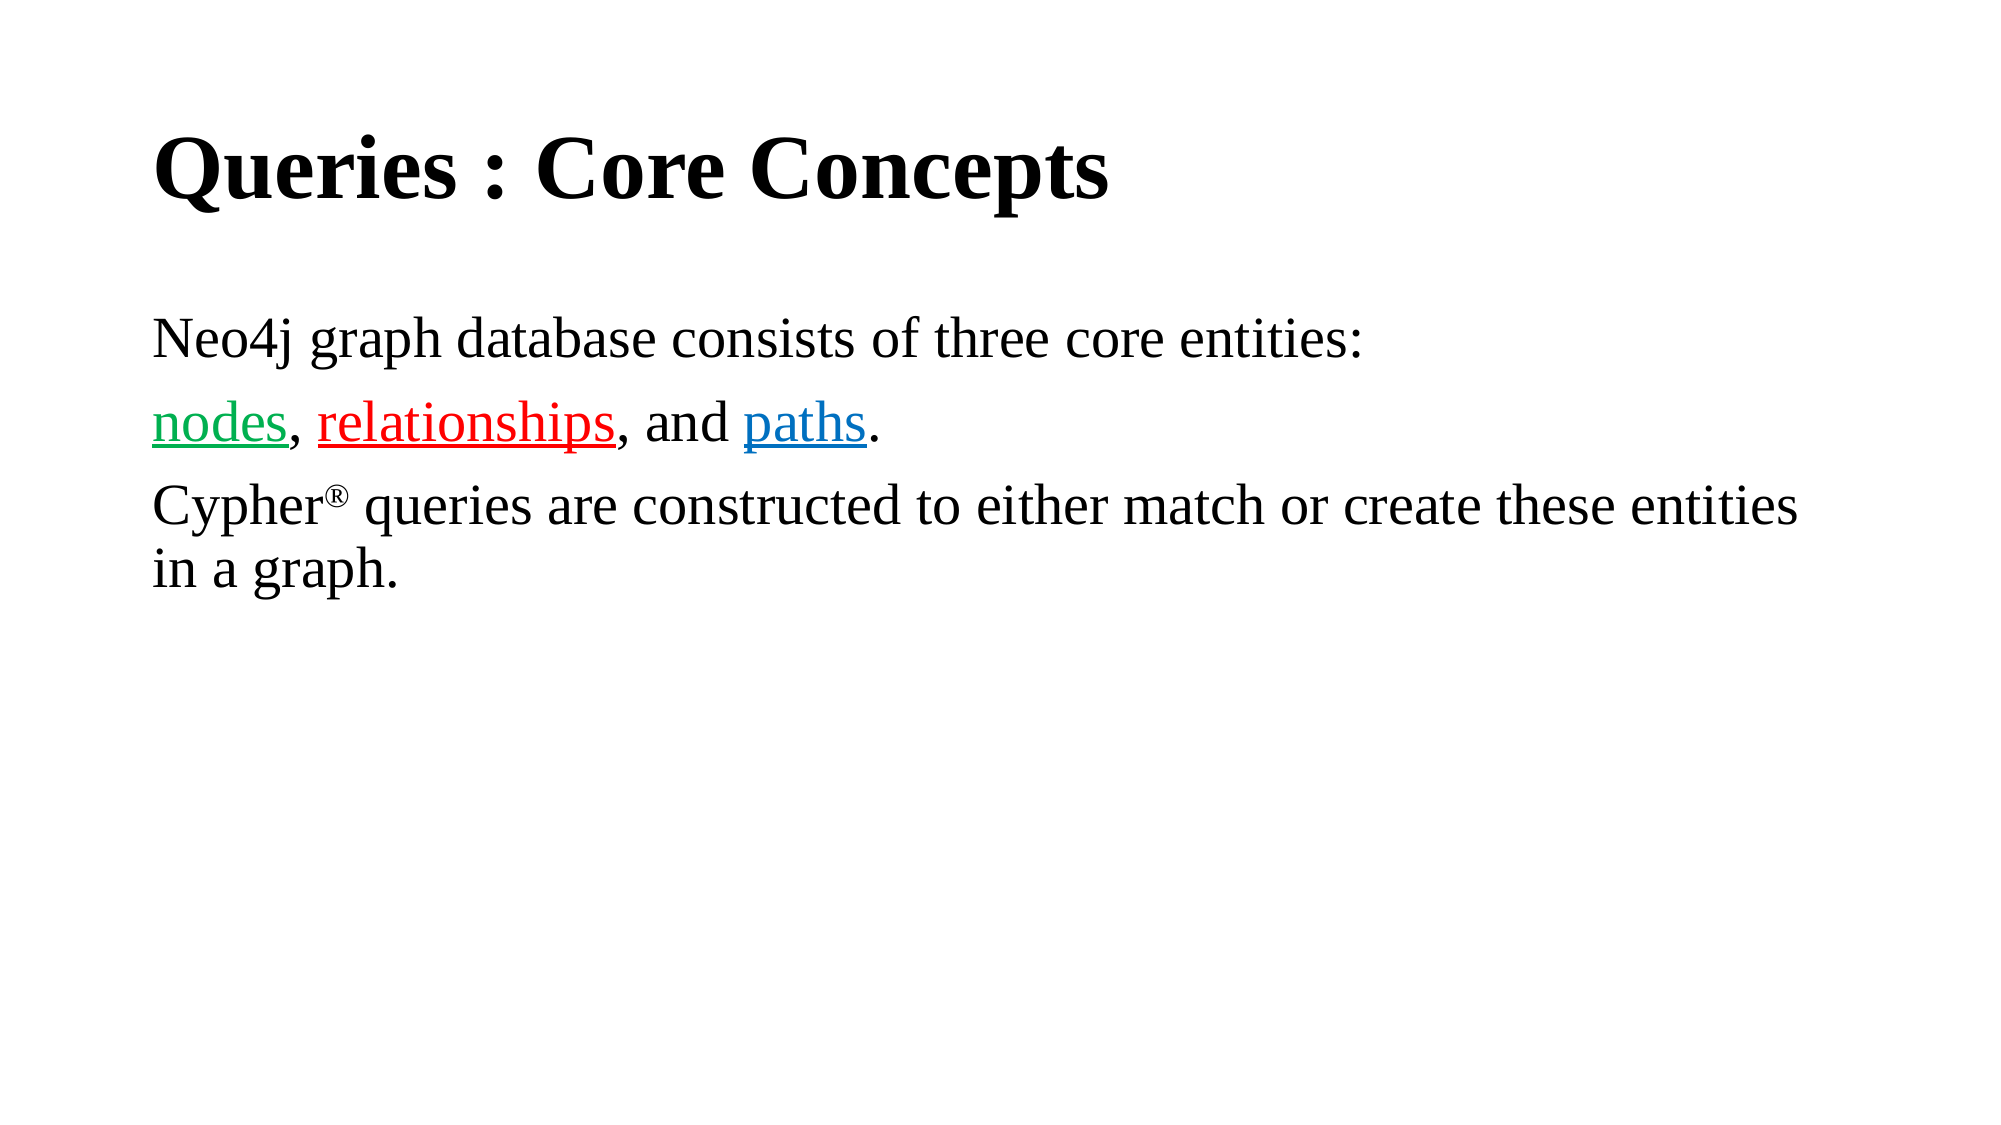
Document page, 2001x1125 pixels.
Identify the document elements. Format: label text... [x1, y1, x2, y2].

title Queries : Core Concepts [137, 59, 1863, 278]
list Neo4j graph database consists of three core entities: nodes, relationships, and paths. Cypher® queries are constructed to either match or create these entities in a graph. [137, 299, 1863, 1014]
